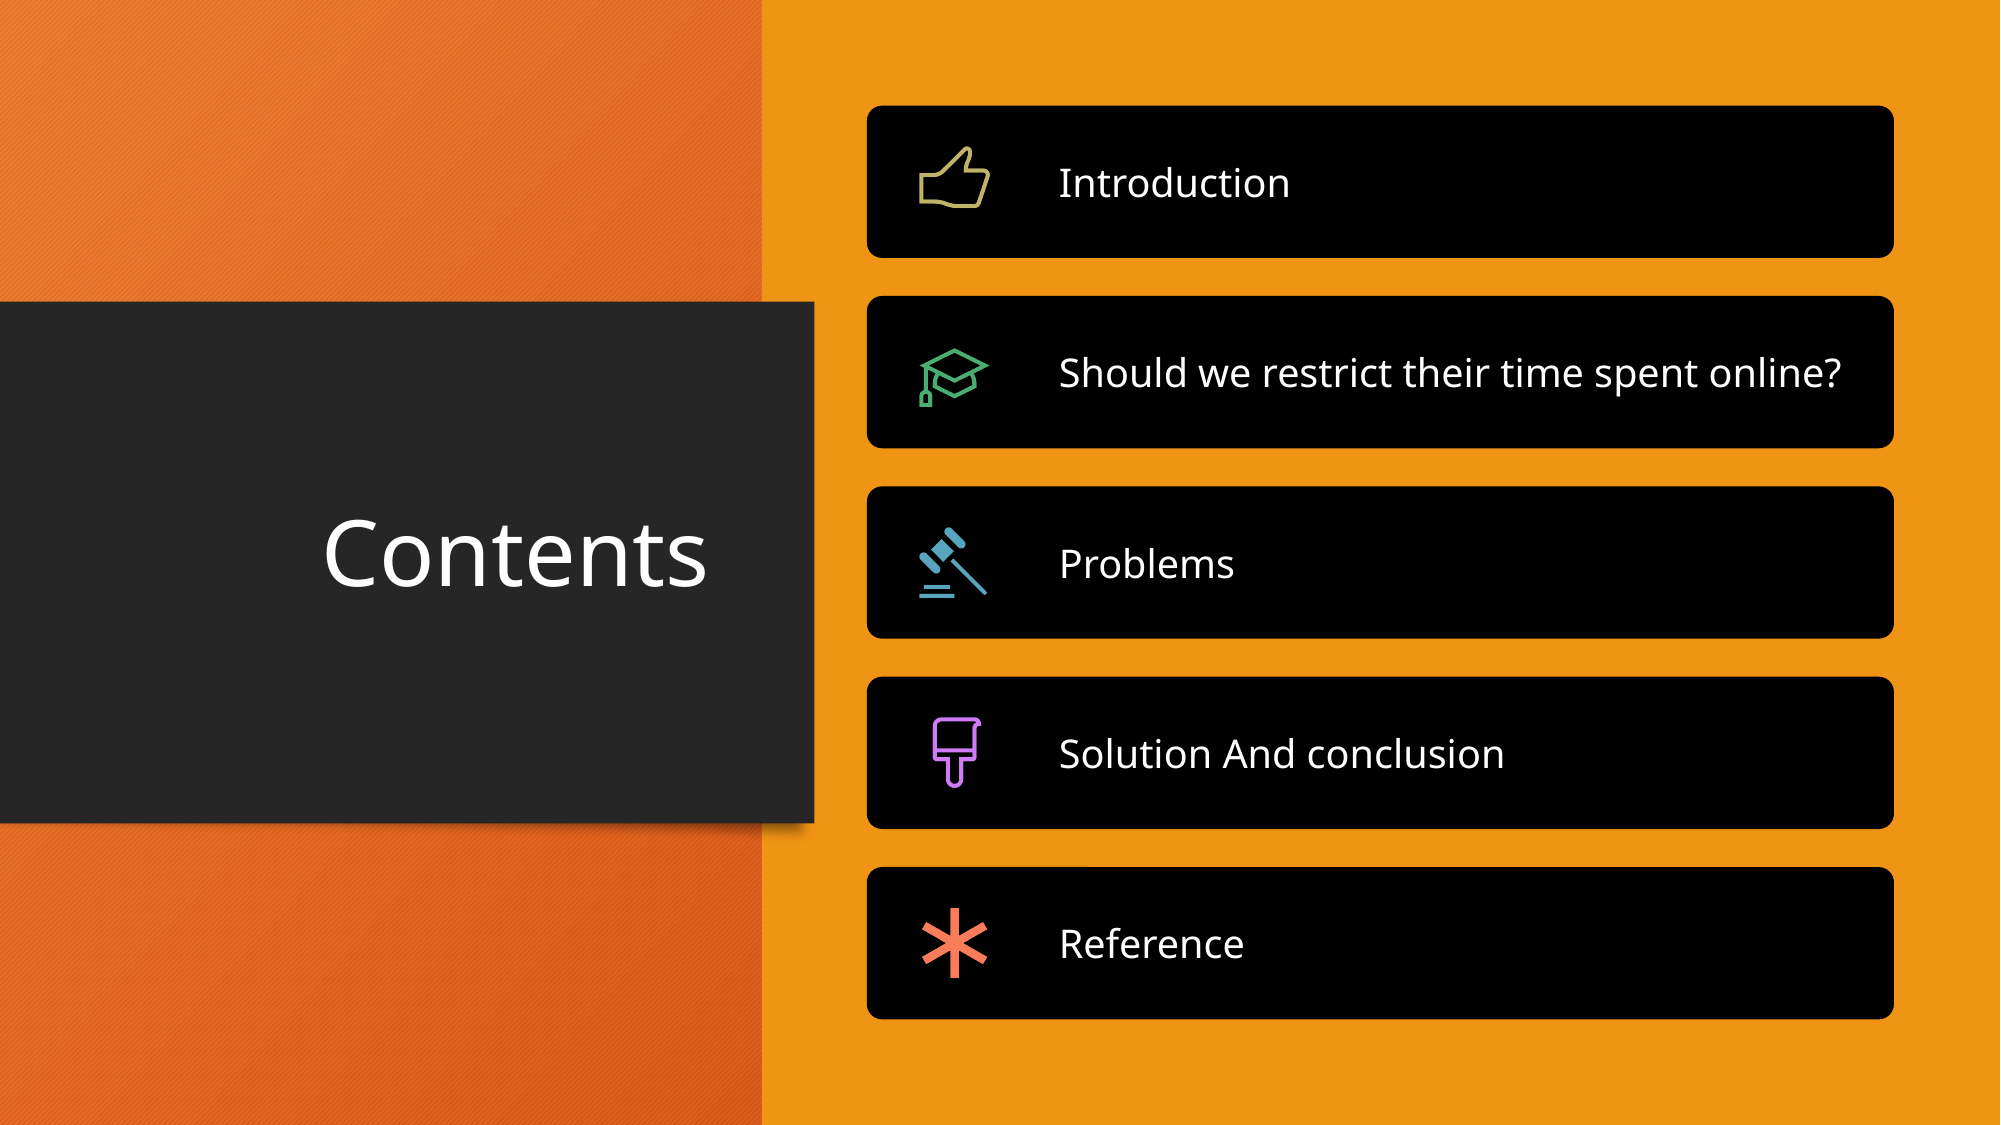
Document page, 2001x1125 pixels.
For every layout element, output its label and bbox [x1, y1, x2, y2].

text_box [866, 104, 1895, 1021]
picture [0, 0, 2000, 1125]
